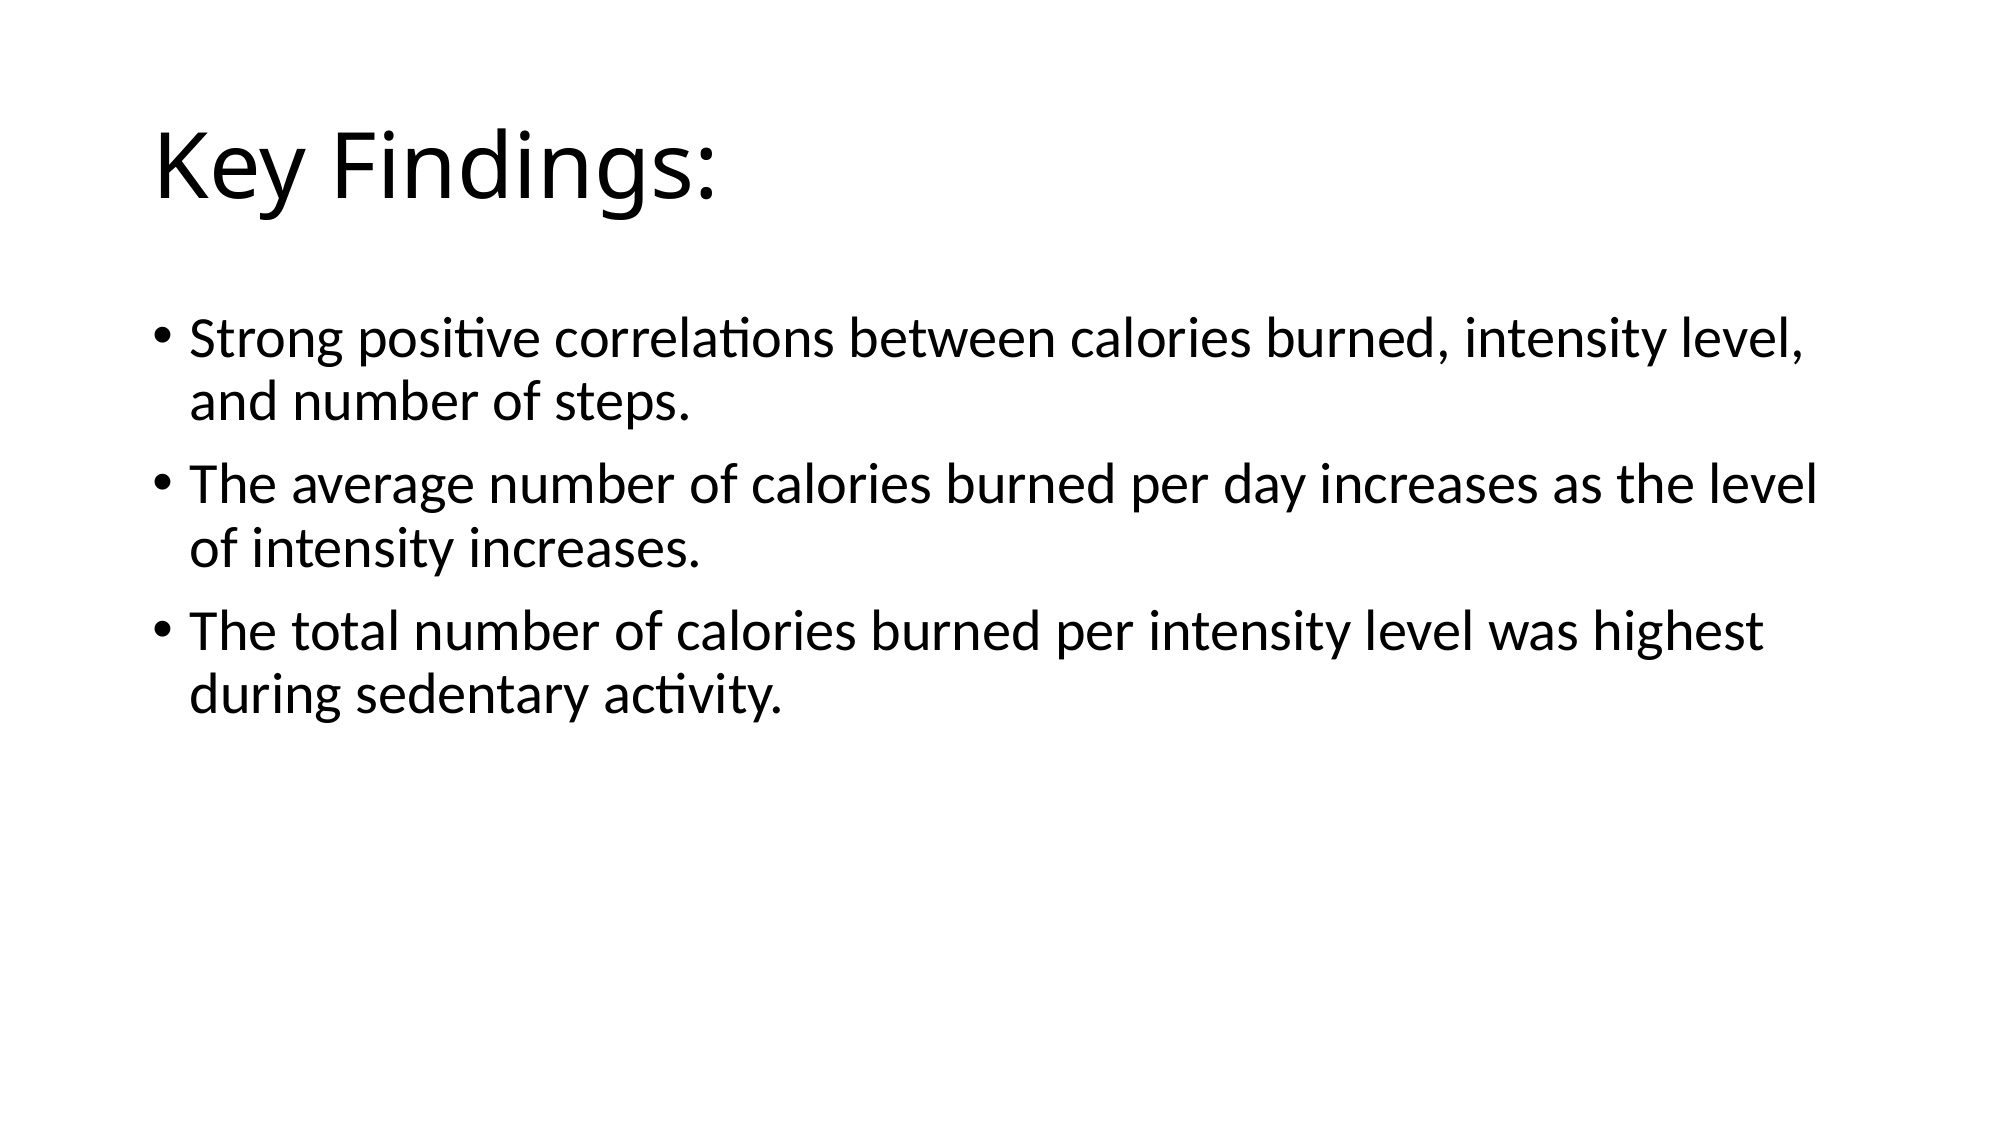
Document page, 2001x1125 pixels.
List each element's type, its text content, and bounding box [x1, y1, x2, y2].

list Strong positive correlations between calories burned, intensity level, and number of steps. The average number of calories burned per day increases as the level of intensity increases. The total number of calories burned per intensity level was highest during sedentary activity. [137, 299, 1863, 1014]
title Key Findings: [137, 59, 1863, 278]
